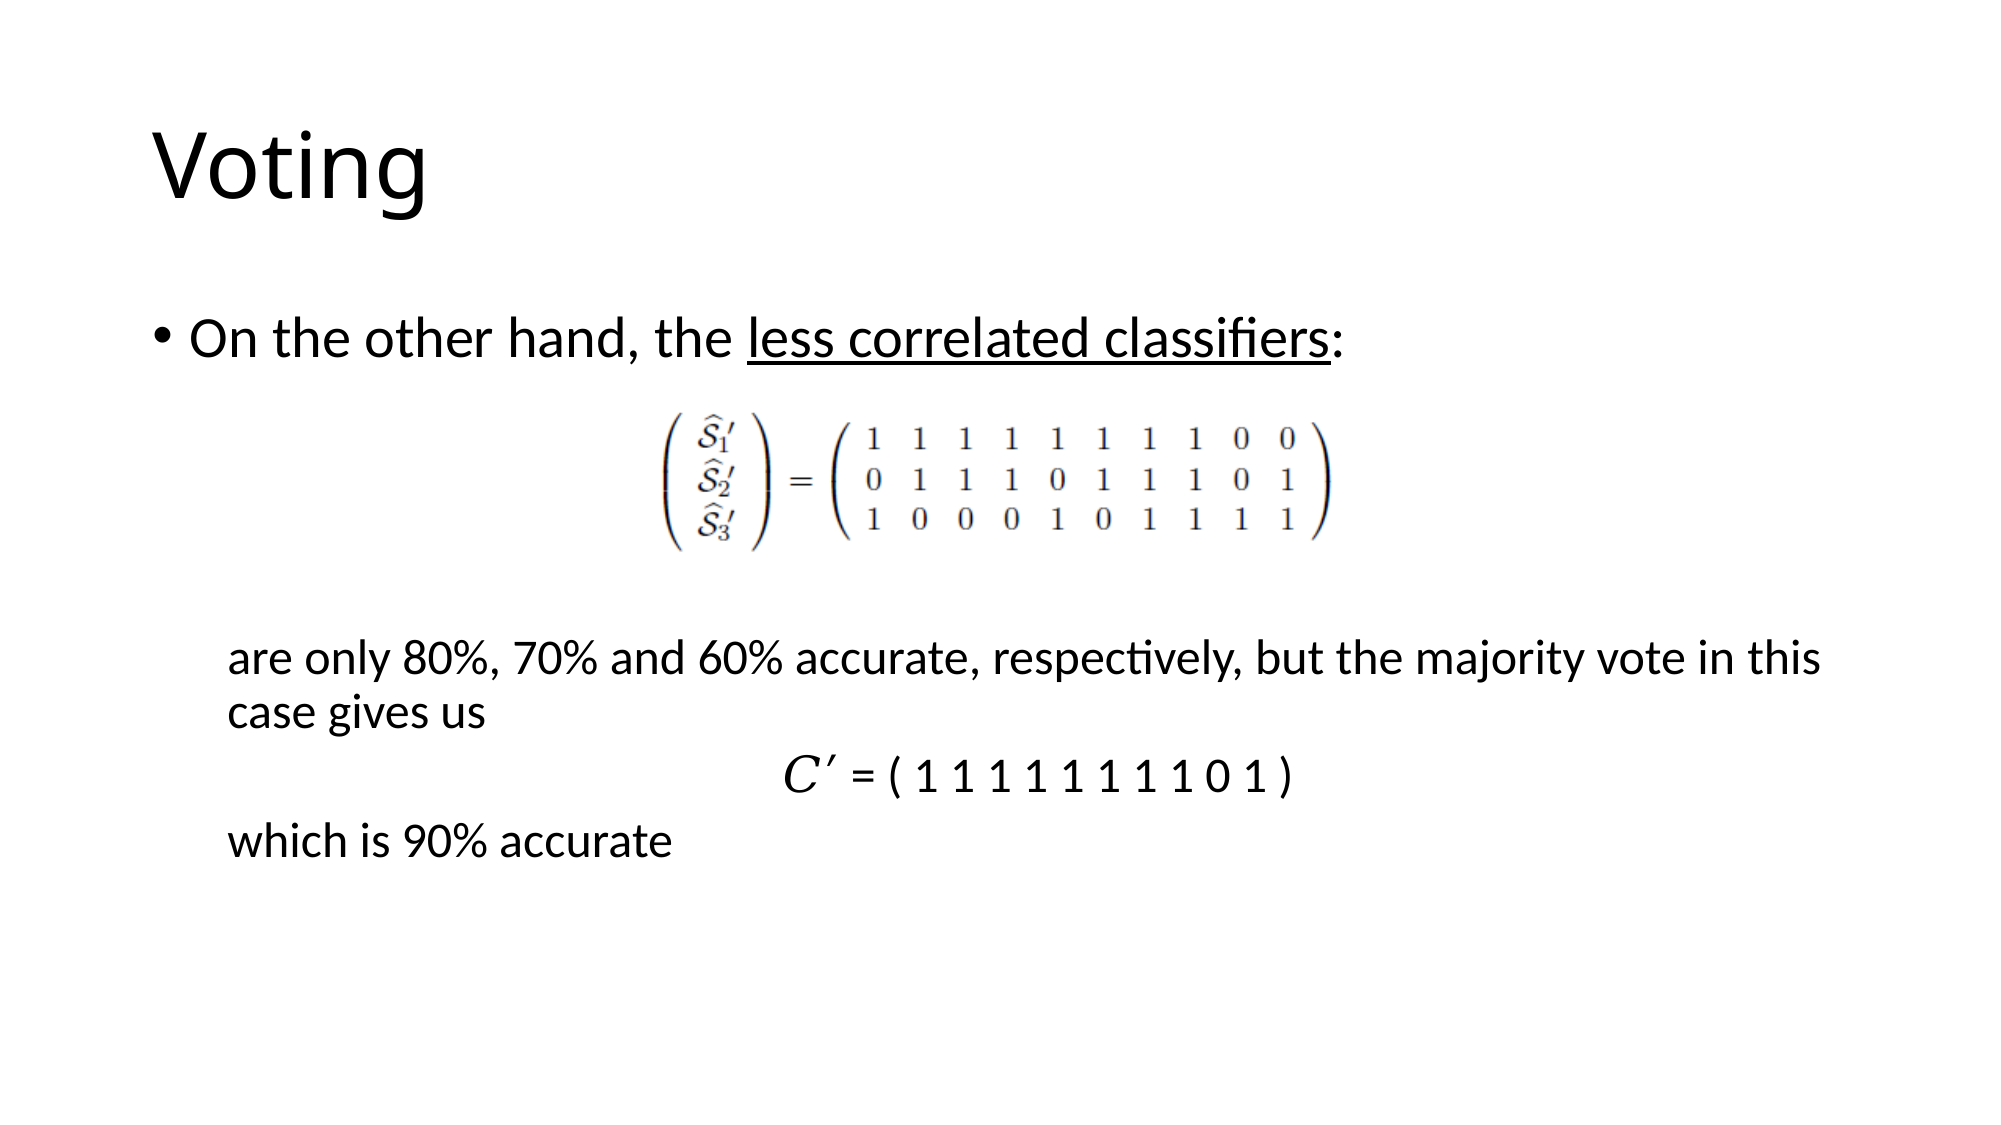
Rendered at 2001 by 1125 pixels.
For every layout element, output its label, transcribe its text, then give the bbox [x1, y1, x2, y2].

list On the other hand, the less correlated classifiers: are only 80%, 70% and 60% accurate, respectively, but the majority vote in this case gives us 𝐶′ = ( 1 1 1 1 1 1 1 1 0 1 ) which is 90% accurate [137, 299, 1863, 1014]
picture [653, 399, 1347, 563]
title Voting [137, 59, 1863, 278]
